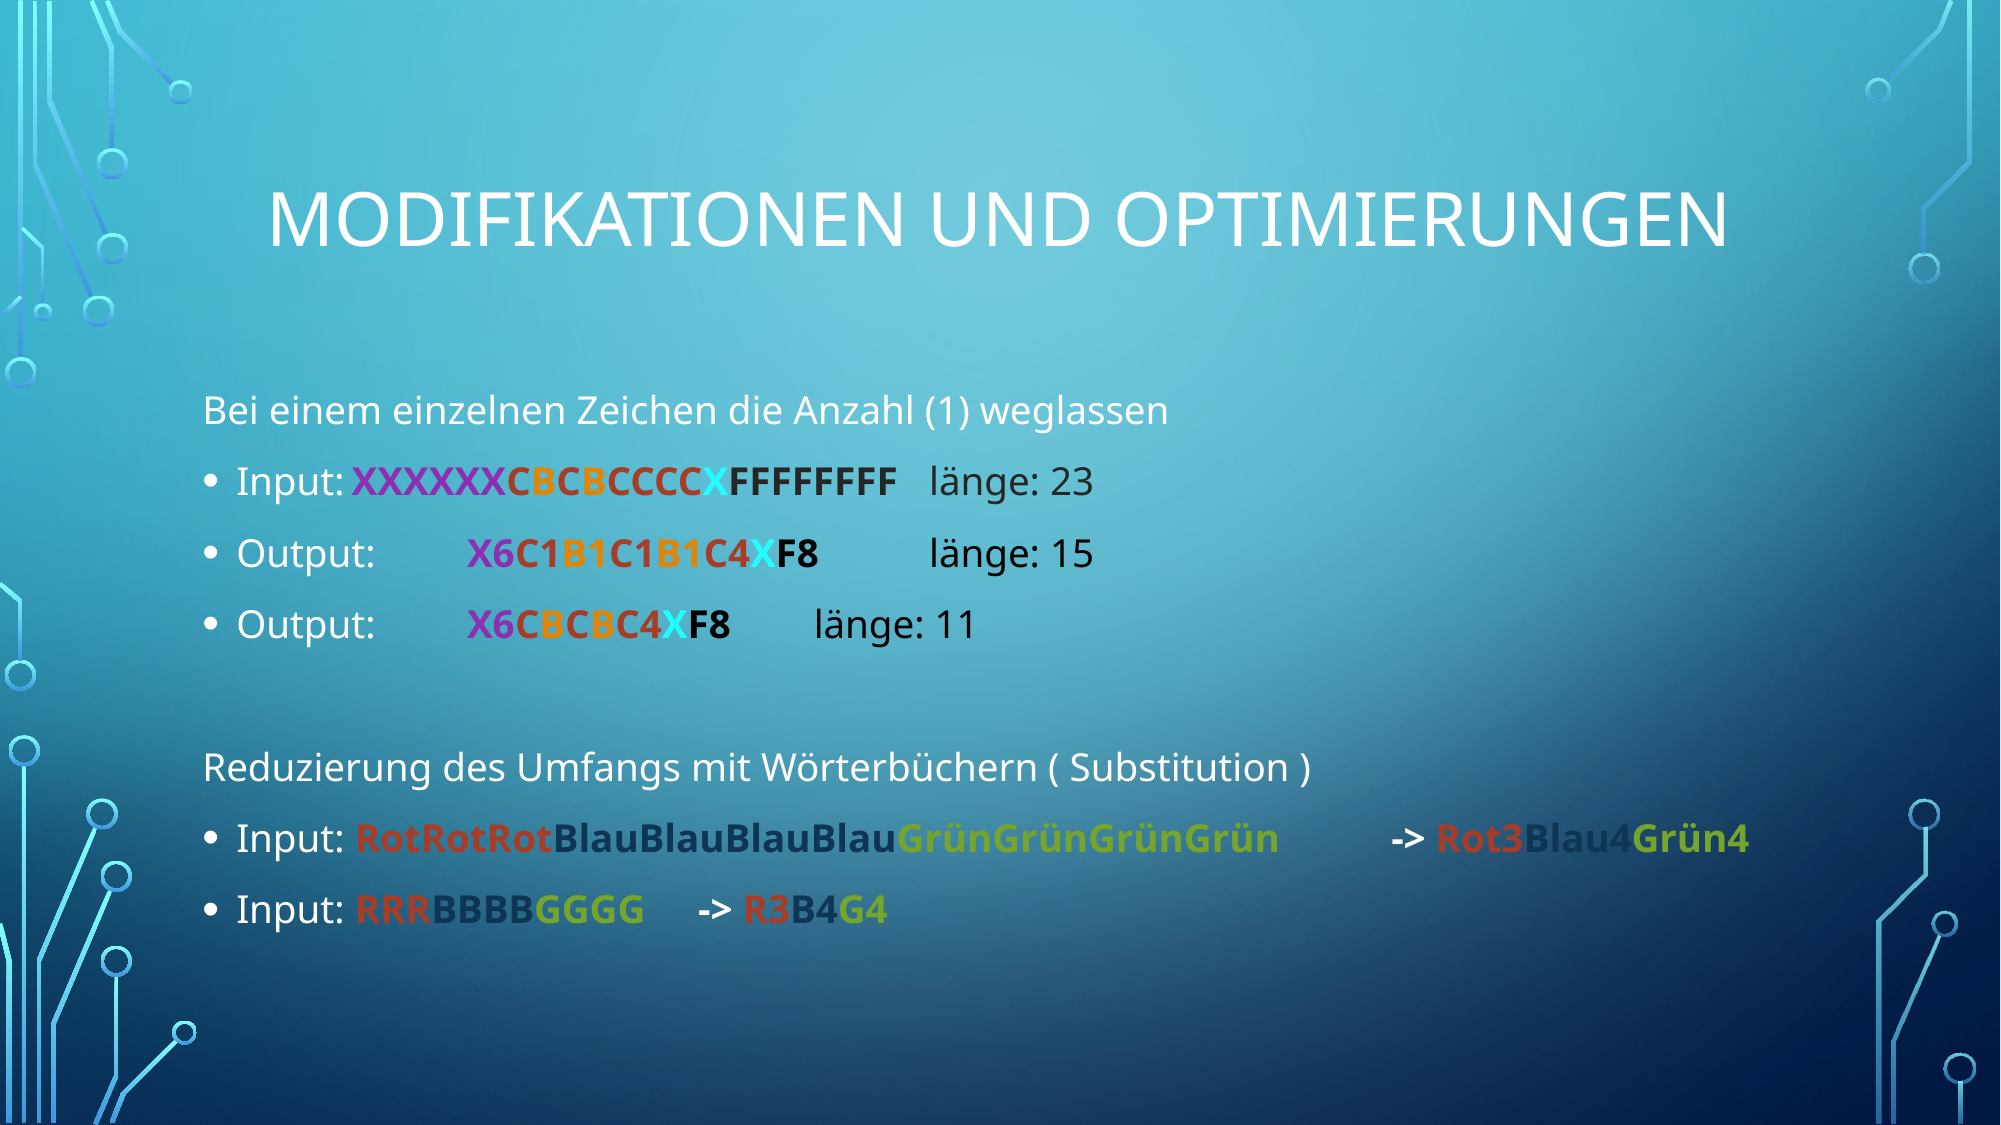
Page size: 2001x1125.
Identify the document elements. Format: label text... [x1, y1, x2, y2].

list Bei einem einzelnen Zeichen die Anzahl (1) weglassen Input: XXXXXXCBCBCCCCXFFFFFFFF länge: 23 Output: X6C1B1C1B1C4XF8 länge: 15 Output: X6CBCBC4XF8 länge: 11 Reduzierung des Umfangs mit Wörterbüchern ( Substitution ) Input: RotRotRotBlauBlauBlauBlauGrünGrünGrünGrün -> Rot3Blau4Grün4 Input: RRRBBBBGGGG -> R3B4G4 [187, 369, 1813, 950]
title Modifikationen und Optimierungen [187, 101, 1813, 344]
